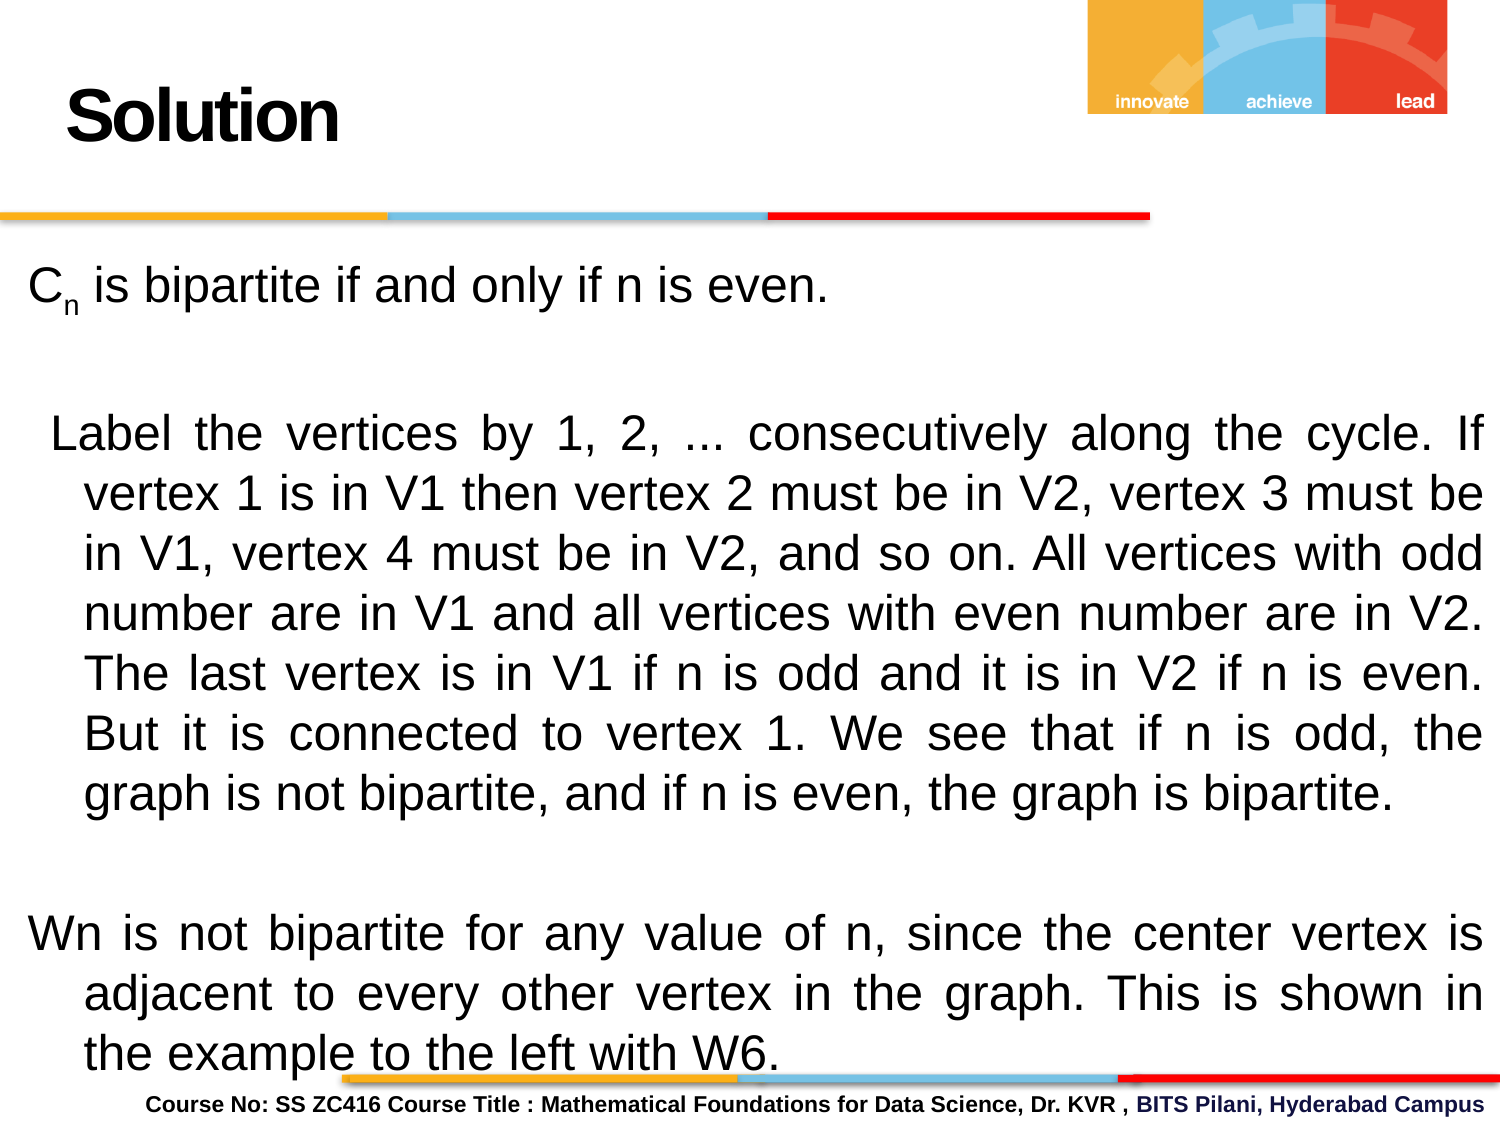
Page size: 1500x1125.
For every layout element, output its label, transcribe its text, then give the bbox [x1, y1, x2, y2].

picture [1087, 0, 1448, 114]
list Solution [50, 24, 1088, 213]
list Cn is bipartite if and only if n is even. Label the vertices by 1, 2, ... consecutively along the cycle. If vertex 1 is in V1 then vertex 2 must be in V2, vertex 3 must be in V1, vertex 4 must be in V2, and so on. All vertices with odd number are in V1 and all vertices with even number are in V2. The last vertex is in V1 if n is odd and it is in V2 if n is even. But it is connected to vertex 1. We see that if n is odd, the graph is not bipartite, and if n is even, the graph is bipartite. Wn is not bipartite for any value of n, since the center vertex is adjacent to every other vertex in the graph. This is shown in the example to the left with W6. [12, 245, 1500, 1075]
